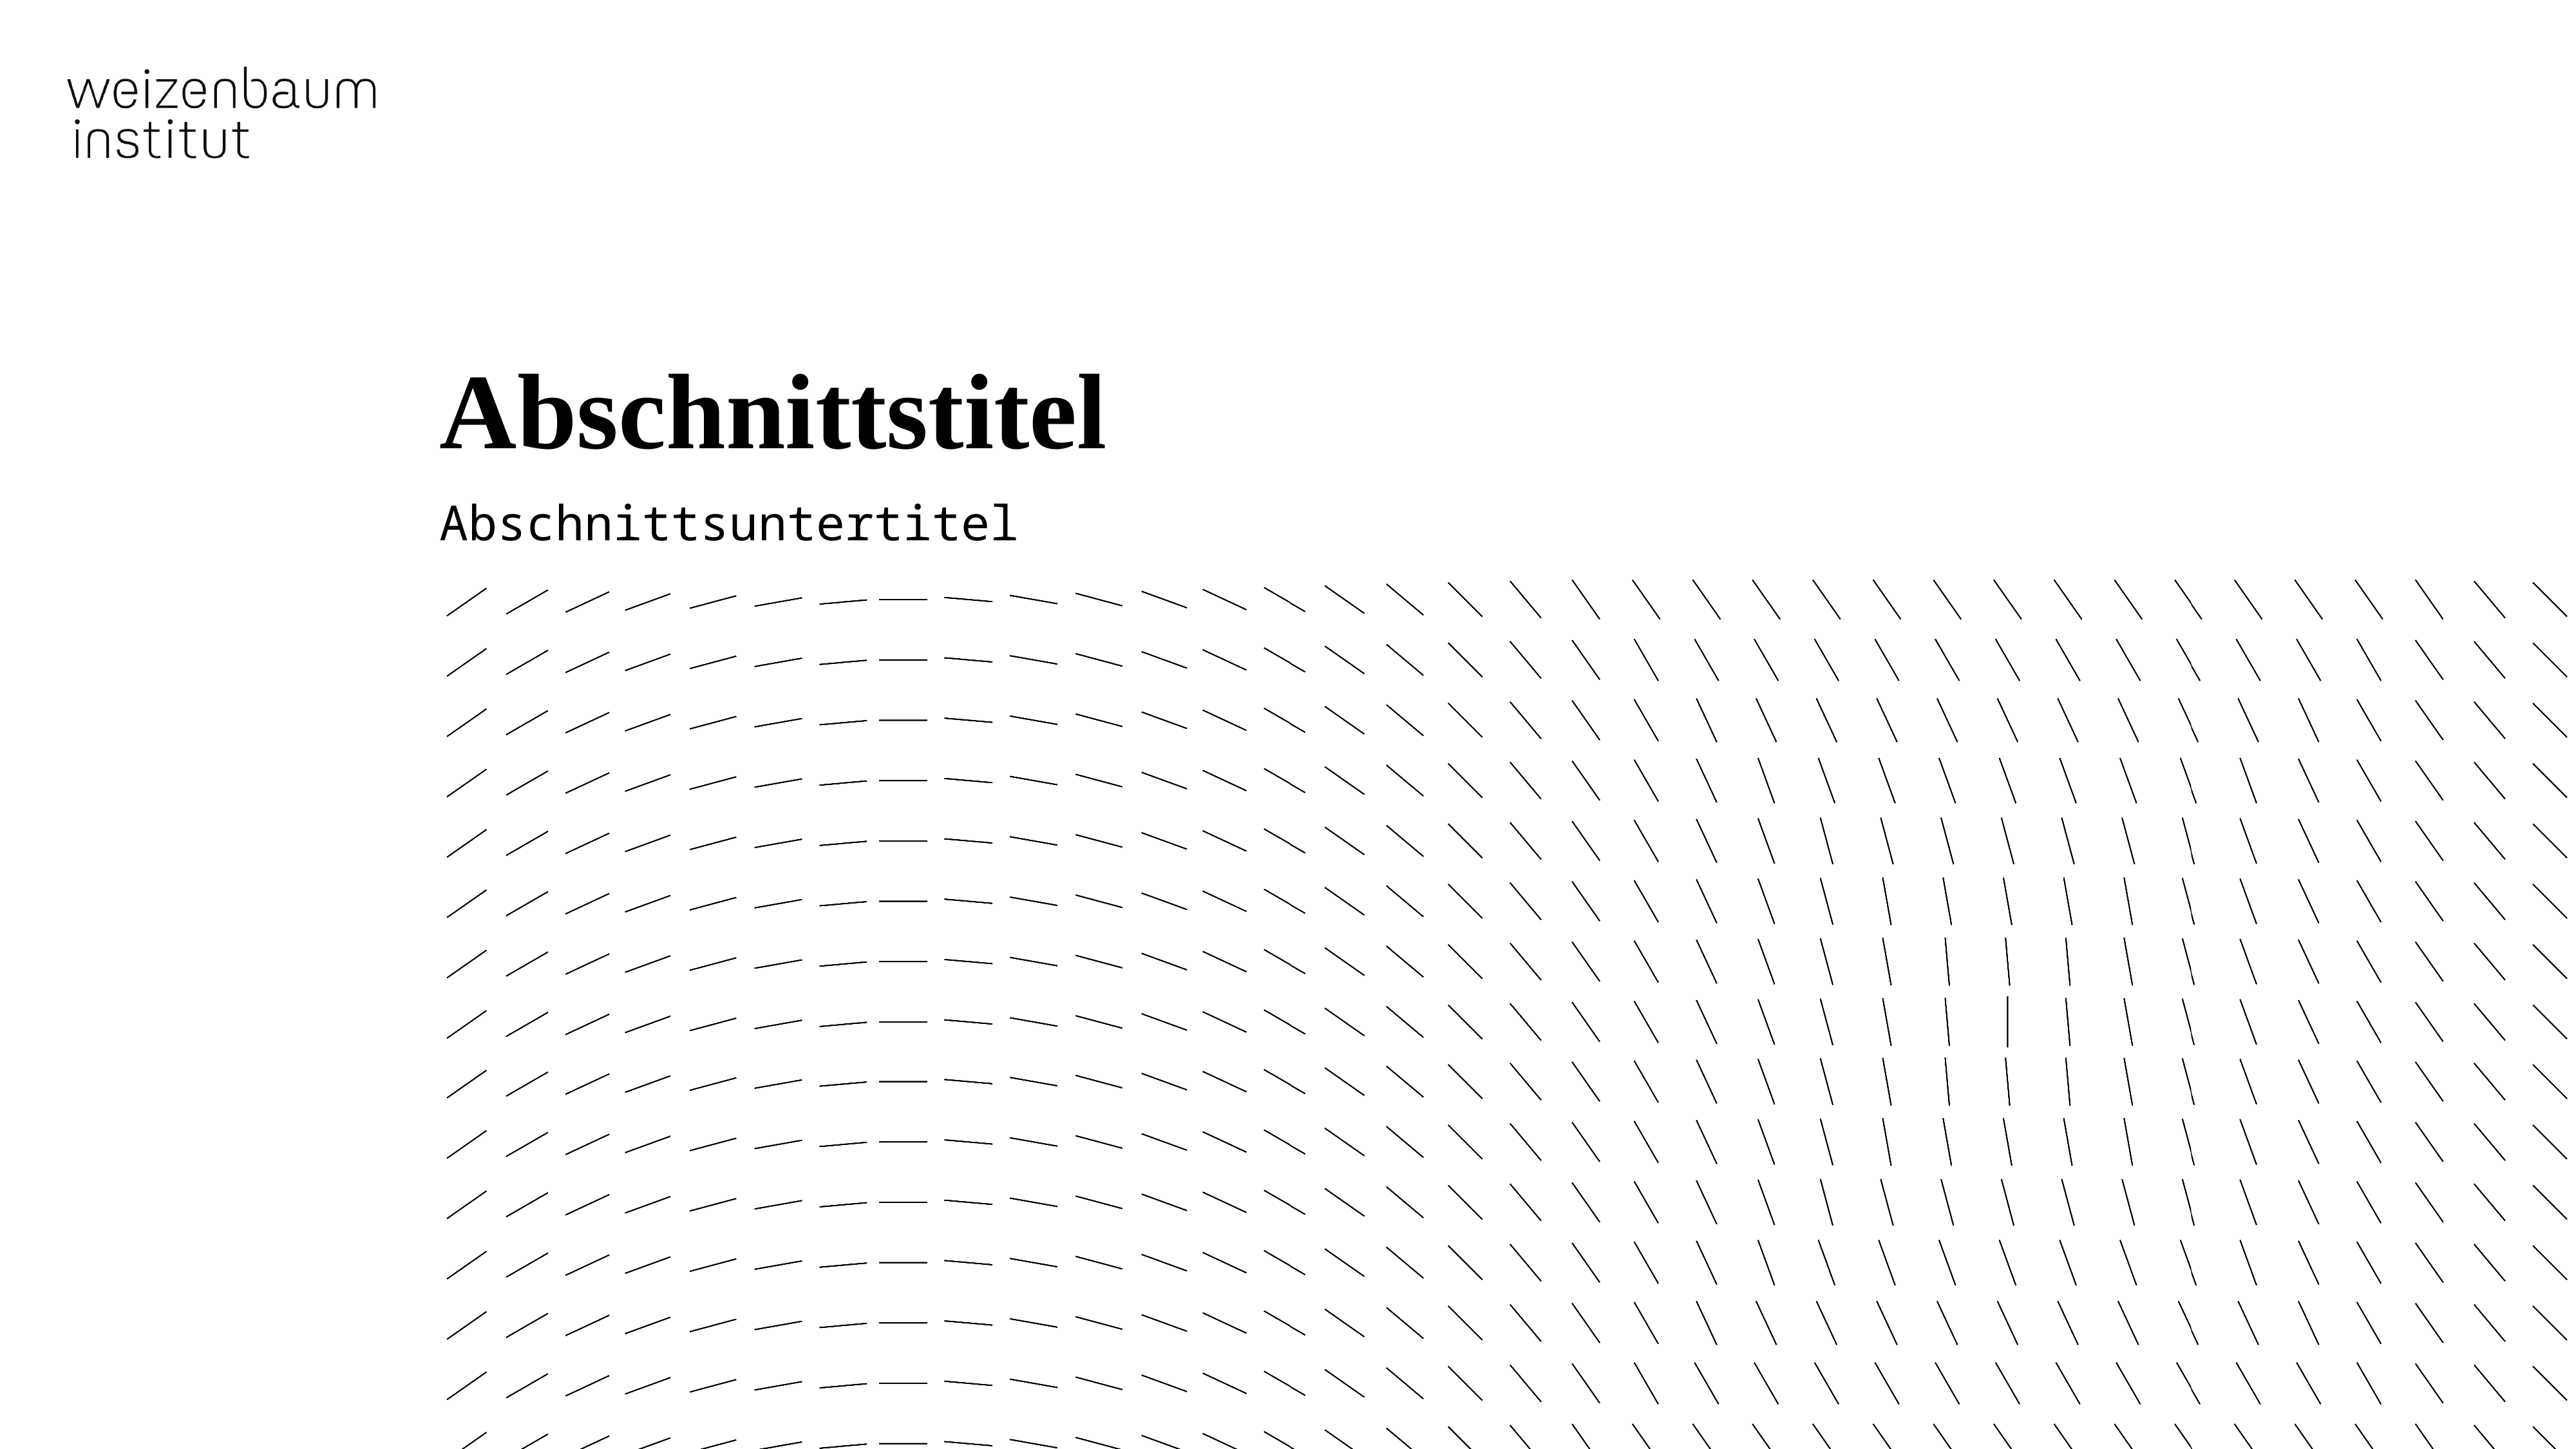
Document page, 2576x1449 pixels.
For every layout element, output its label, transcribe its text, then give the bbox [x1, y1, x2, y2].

picture [67, 66, 375, 158]
picture [439, 578, 2573, 1449]
title Abschnittstitel [439, 231, 2508, 472]
subtitle Abschnittsuntertitel [439, 474, 2508, 551]
